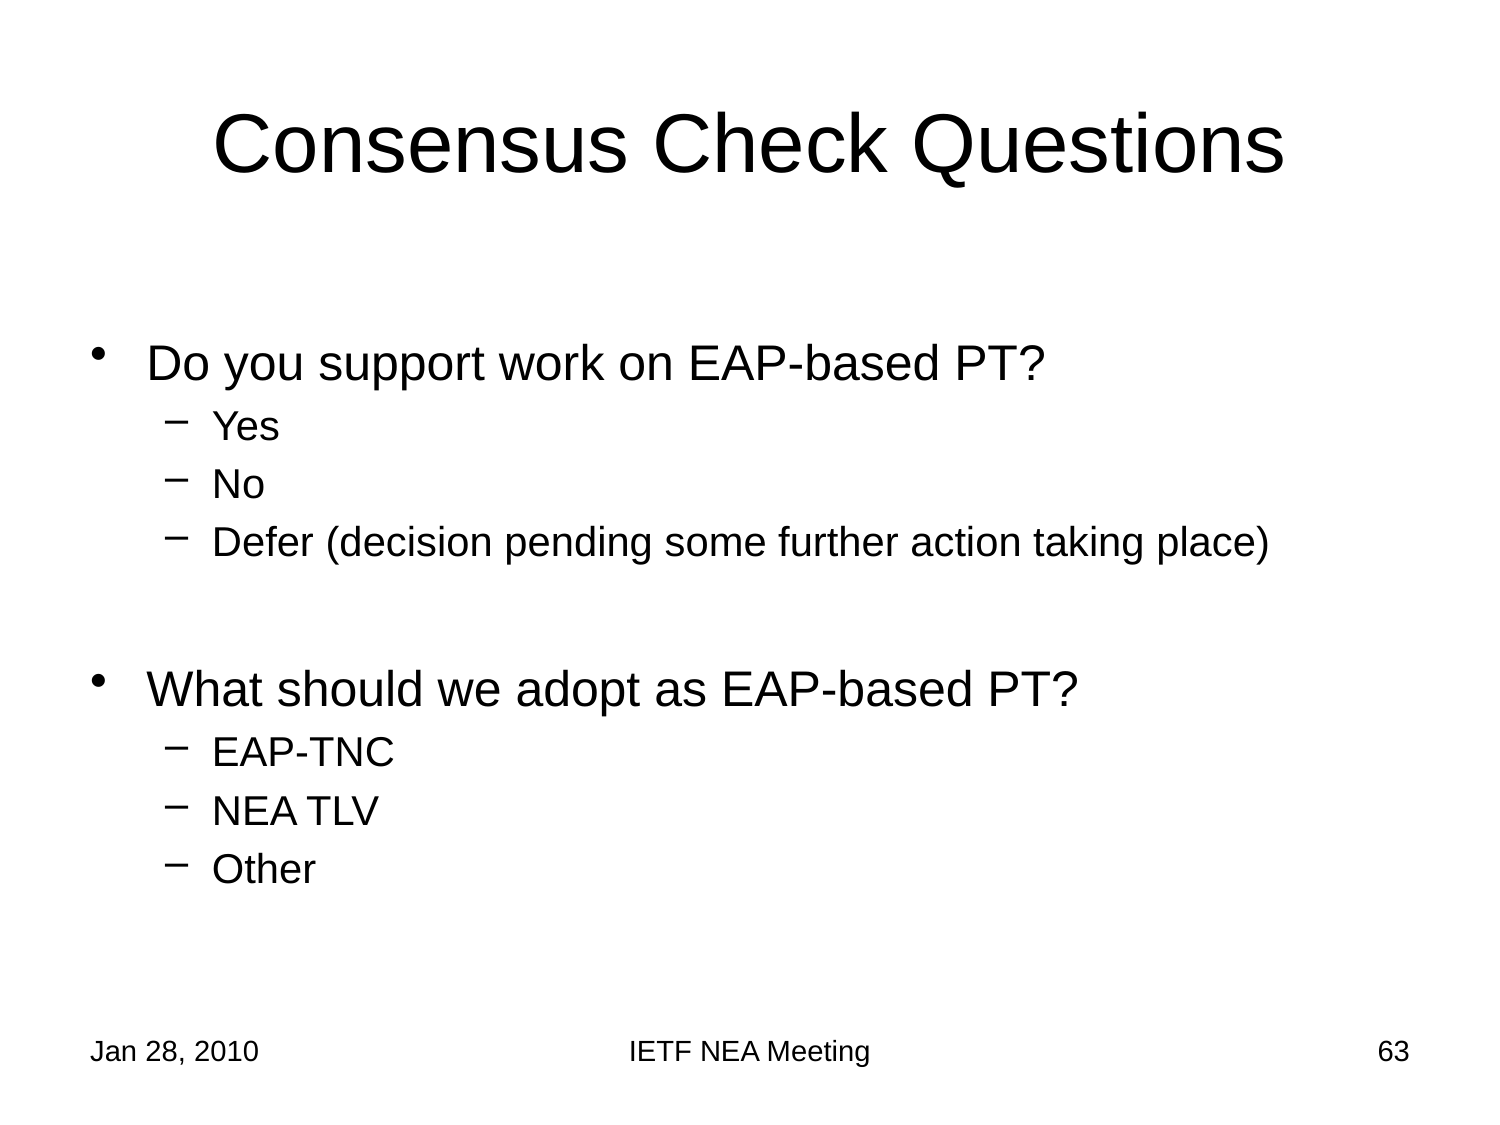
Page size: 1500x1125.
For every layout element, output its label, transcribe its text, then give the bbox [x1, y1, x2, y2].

slide_number 63 [1074, 1024, 1426, 1103]
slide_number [74, 1024, 426, 1103]
list Do you support work on EAP-based PT? Yes No Defer (decision pending some further action taking place) What should we adopt as EAP-based PT? EAP-TNC NEA TLV Other [74, 262, 1426, 1006]
footer IETF NEA Meeting [512, 1024, 988, 1103]
title Consensus Check Questions [74, 44, 1426, 233]
